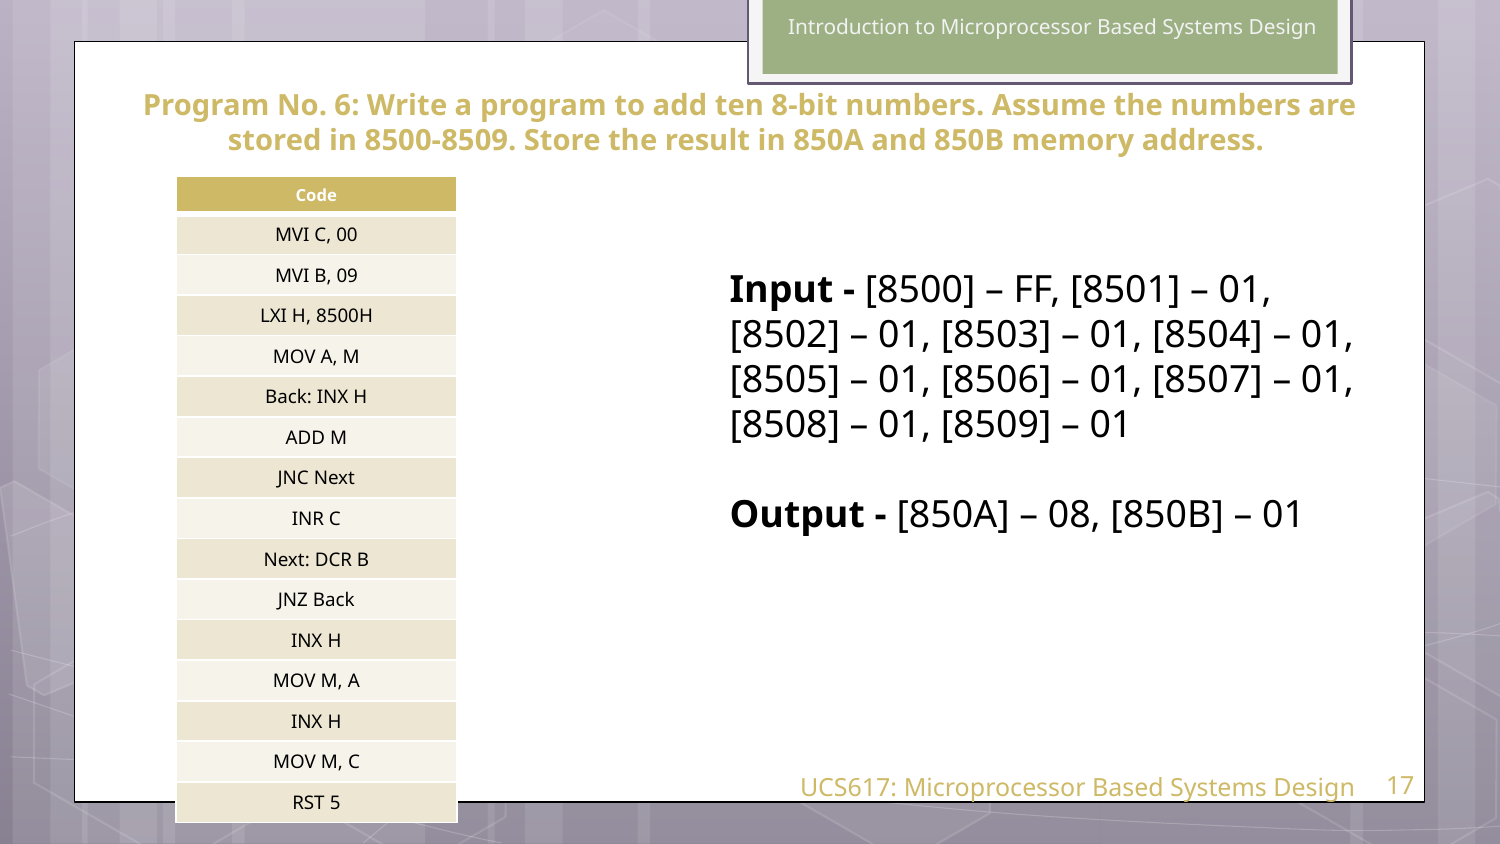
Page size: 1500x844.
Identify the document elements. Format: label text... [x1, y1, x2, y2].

table_cell MVI C, 00 [177, 217, 456, 254]
table_cell JNC Next [177, 458, 456, 497]
table_header Code [177, 177, 456, 211]
table_cell LXI H, 8500H [177, 296, 456, 335]
text_box 17 [1372, 763, 1500, 809]
table_cell RST 5 [177, 783, 456, 822]
table_cell ADD M [177, 418, 456, 456]
table_cell INX H [177, 702, 456, 740]
text_box Introduction to Microprocessor Based Systems Design [773, 6, 1500, 46]
table_cell MOV M, A [177, 661, 456, 700]
table_cell MOV M, C [177, 742, 456, 781]
table_cell INX H [177, 620, 456, 659]
table_cell Next: DCR B [177, 539, 456, 578]
table_cell Back: INX H [177, 377, 456, 416]
table_cell MOV A, M [177, 336, 456, 375]
footer UCS617: Microprocessor Based Systems Design [761, 763, 1372, 809]
table_cell MVI B, 09 [177, 255, 456, 294]
table_cell INR C [177, 499, 456, 538]
text_box Input - [8500] – FF, [8501] – 01, [8502] – 01, [8503] – 01, [8504] – 01, [8505] – 01, [8506] – 01, [8507] – 01, [8508] – 01, [8509] – 01 Output - [850A] – 08, [850B] – 01 [714, 257, 1395, 543]
text_box Program No. 6: Write a program to add ten 8-bit numbers. Assume the numbers are stored in 8500-8509. Store the result in 850A and 850B memory address. [105, 58, 1395, 164]
table_cell JNZ Back [177, 580, 456, 619]
